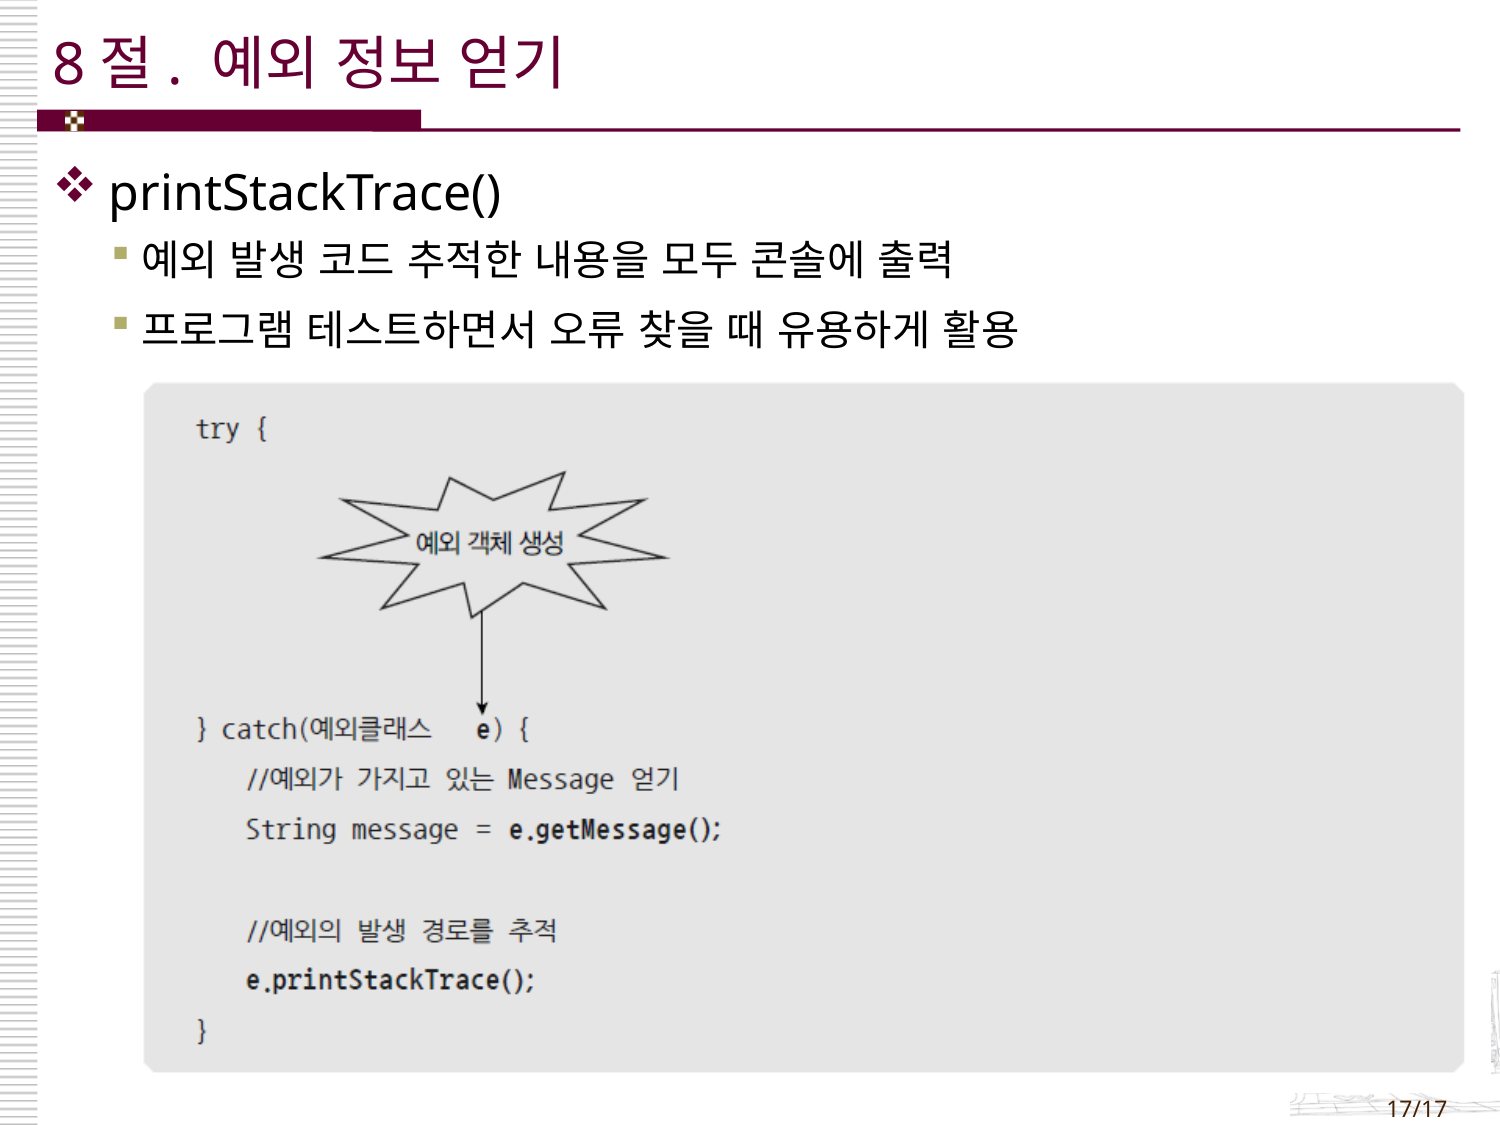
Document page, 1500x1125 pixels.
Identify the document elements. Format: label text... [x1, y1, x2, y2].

list printStackTrace() 예외 발생 코드 추적한 내용을 모두 콘솔에 출력 프로그램 테스트하면서 오류 찾을 때 유용하게 활용 [37, 152, 1463, 1091]
picture [0, 0, 38, 1125]
picture [124, 362, 1500, 1125]
title 8절. 예외 정보 얻기 [37, 13, 1278, 109]
picture [65, 111, 84, 131]
